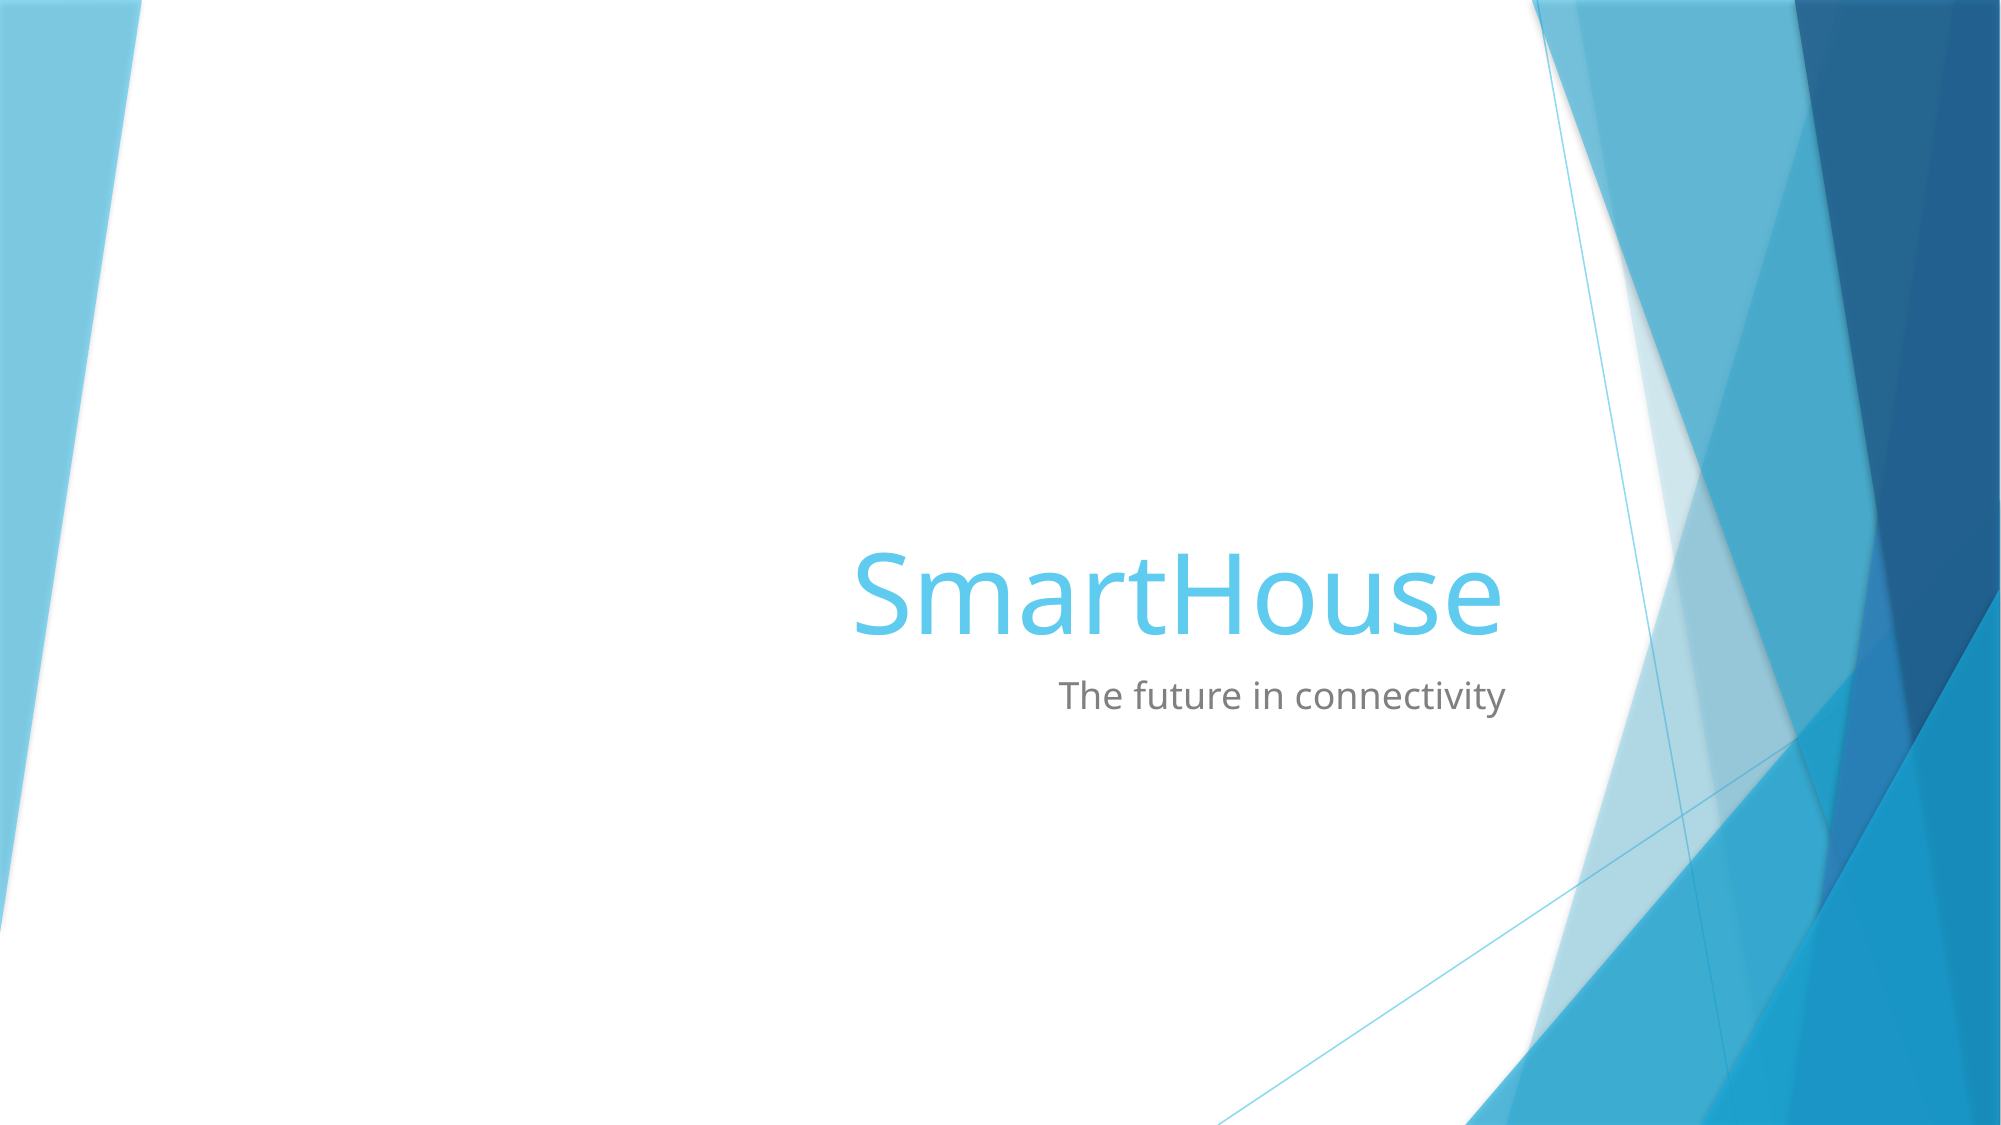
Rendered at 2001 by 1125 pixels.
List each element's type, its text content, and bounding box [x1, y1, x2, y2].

subtitle The future in connectivity [247, 664, 1522, 845]
title SmartHouse [247, 394, 1522, 664]
